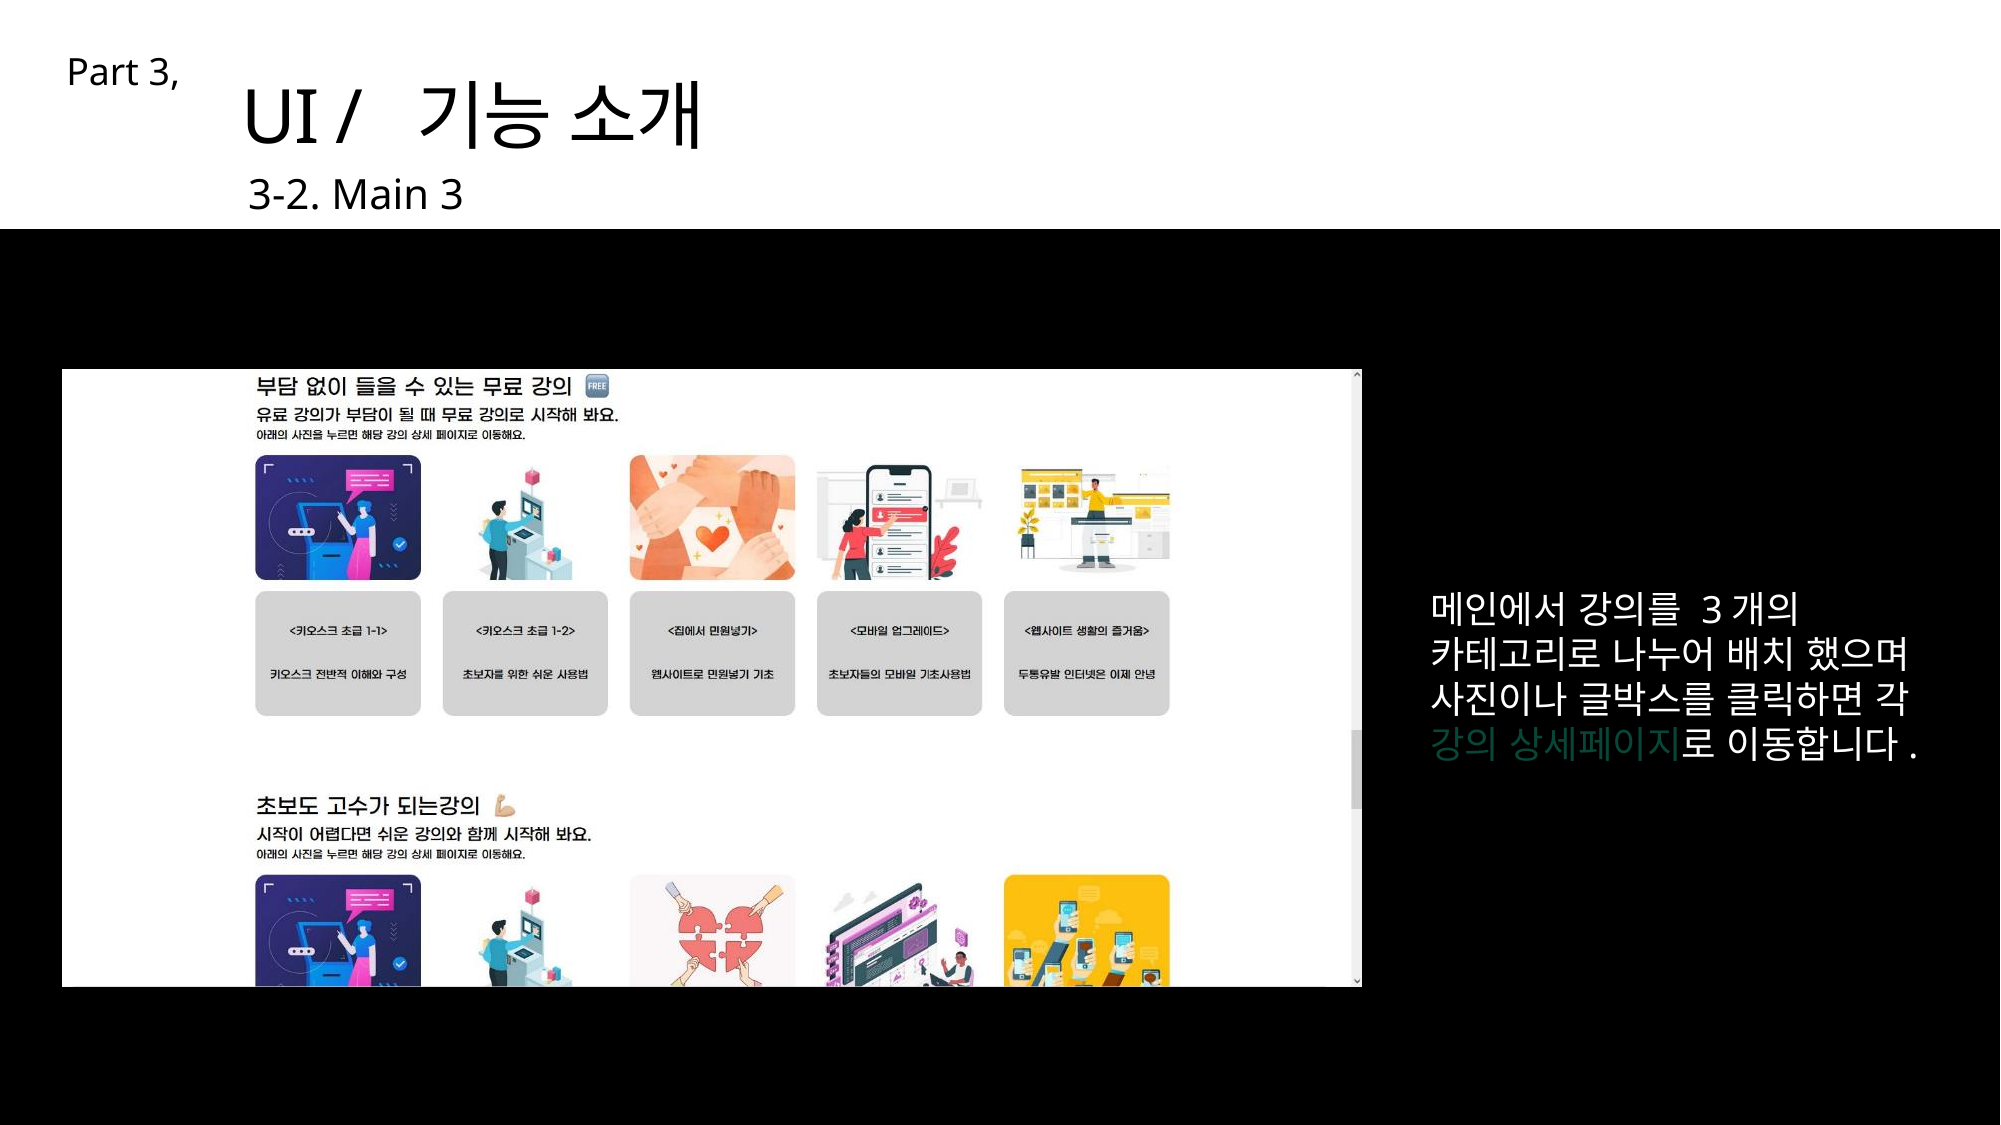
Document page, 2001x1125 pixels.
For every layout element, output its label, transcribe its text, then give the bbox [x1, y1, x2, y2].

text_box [41, 40, 730, 226]
text_box 메인에서 강의를 3개의 카테고리로 나누어 배치 했으며 사진이나 글박스를 클릭하면 각 강의 상세페이지로 이동합니다. [1415, 579, 1952, 774]
picture [62, 369, 1362, 987]
text_box [0, 229, 2000, 1125]
